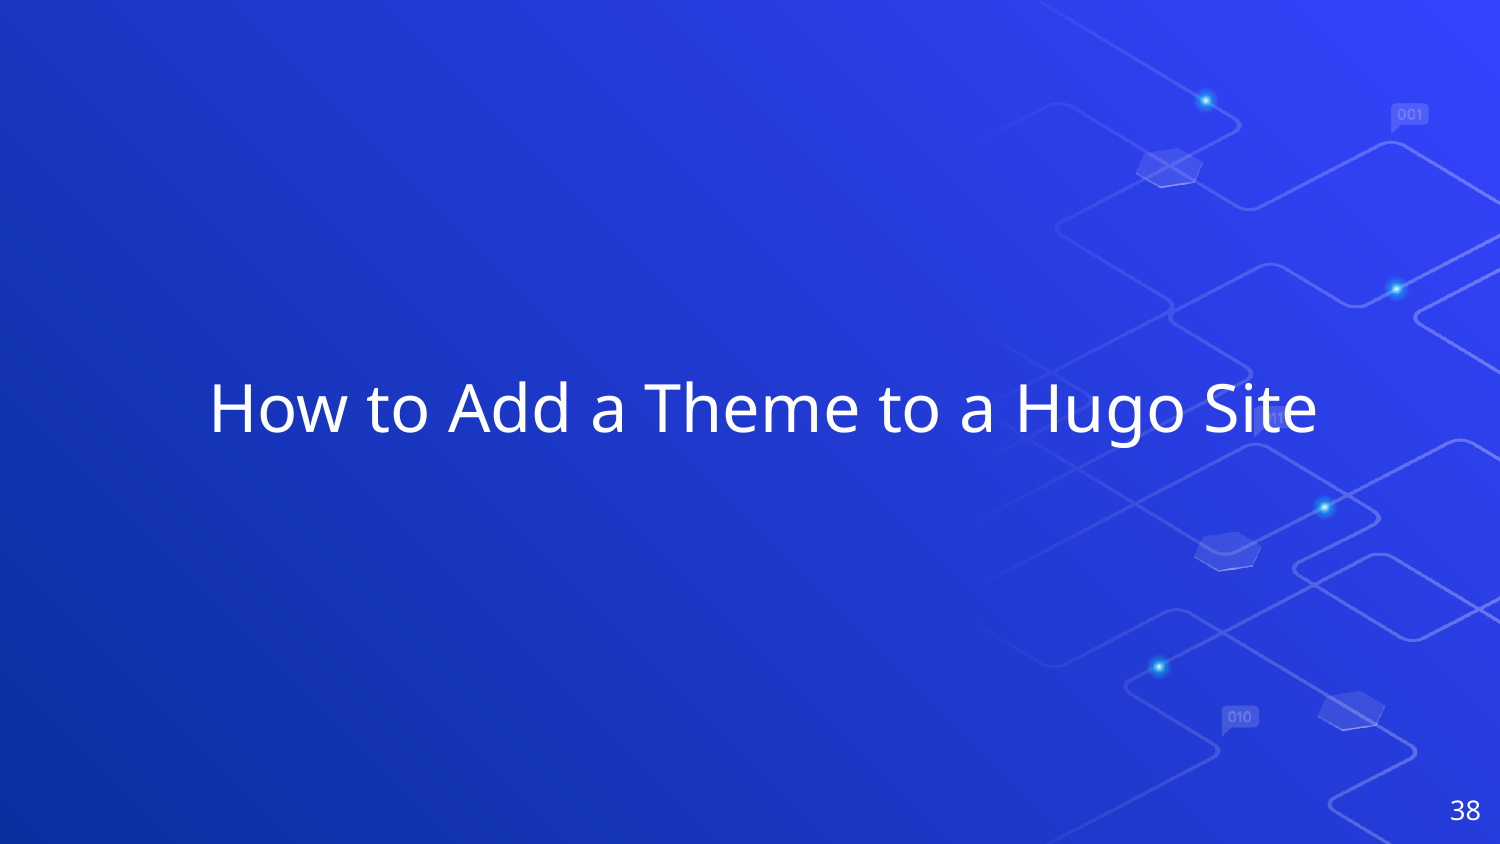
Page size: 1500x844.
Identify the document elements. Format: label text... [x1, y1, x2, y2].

title How to Add a Theme to a Hugo Site [171, 351, 1358, 447]
picture [0, 0, 1500, 844]
slide_number 38 [1391, 779, 1482, 844]
